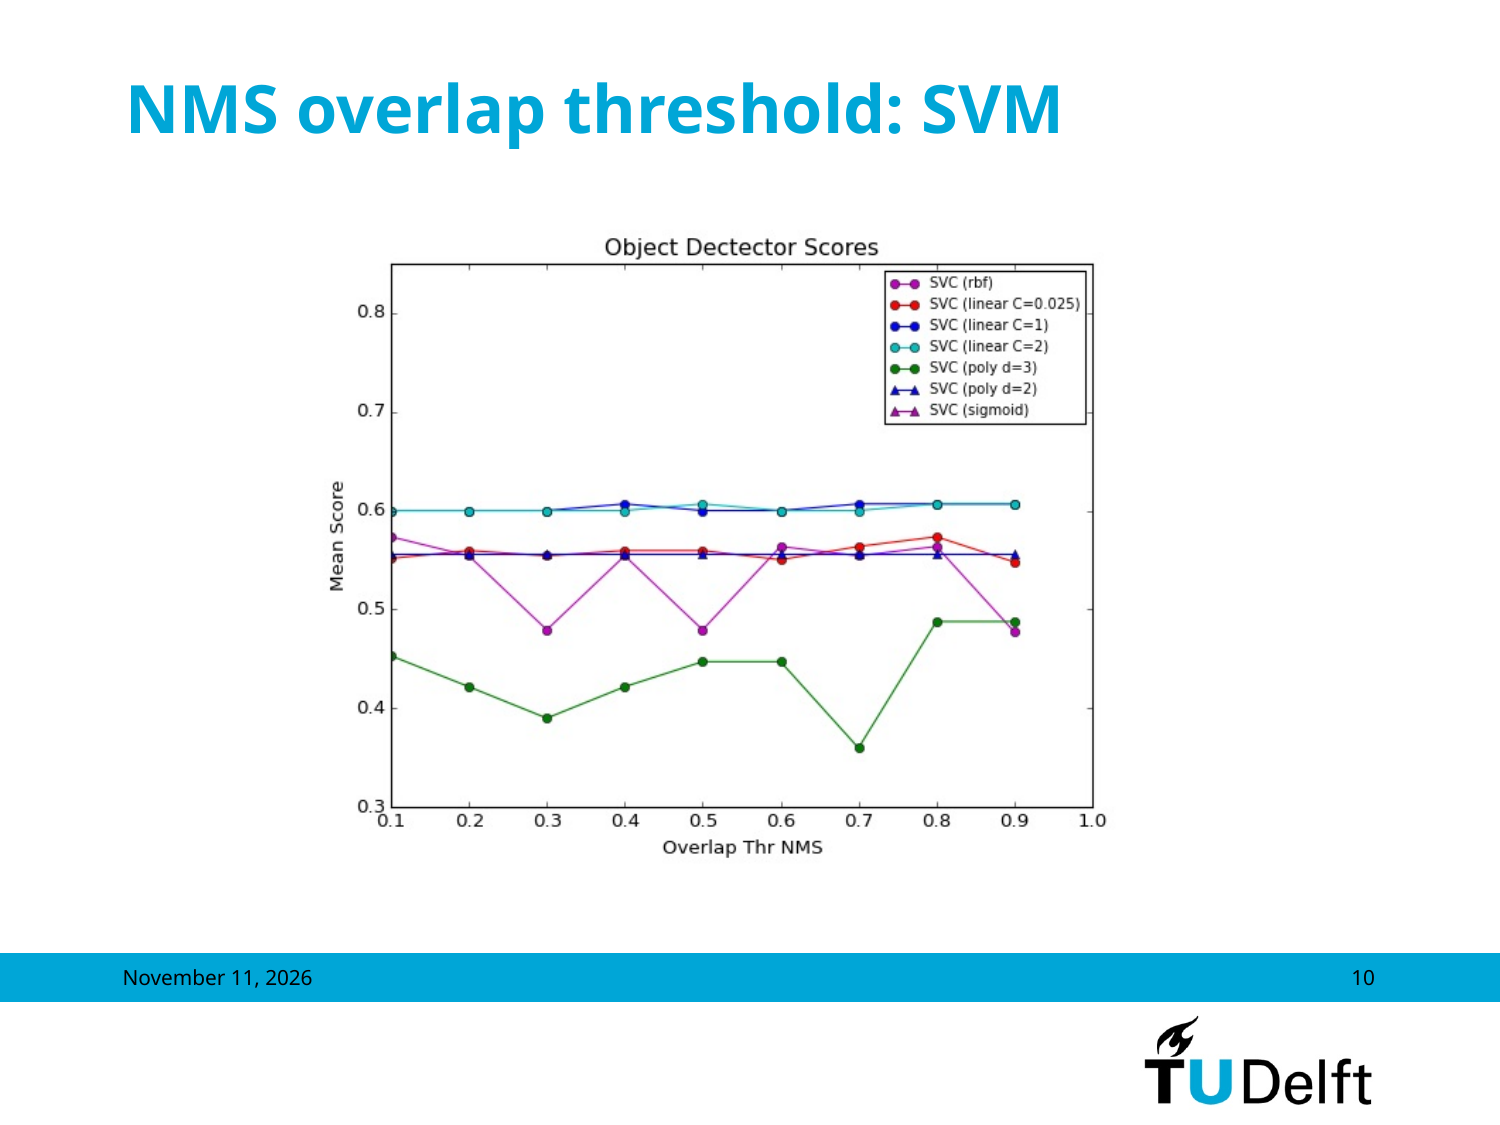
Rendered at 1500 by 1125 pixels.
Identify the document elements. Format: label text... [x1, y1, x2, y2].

slide_number 10 [1062, 957, 1376, 996]
picture [1123, 1010, 1392, 1125]
picture [278, 196, 1184, 875]
title NMS overlap threshold: SVM [124, 58, 1401, 247]
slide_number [122, 957, 436, 1008]
